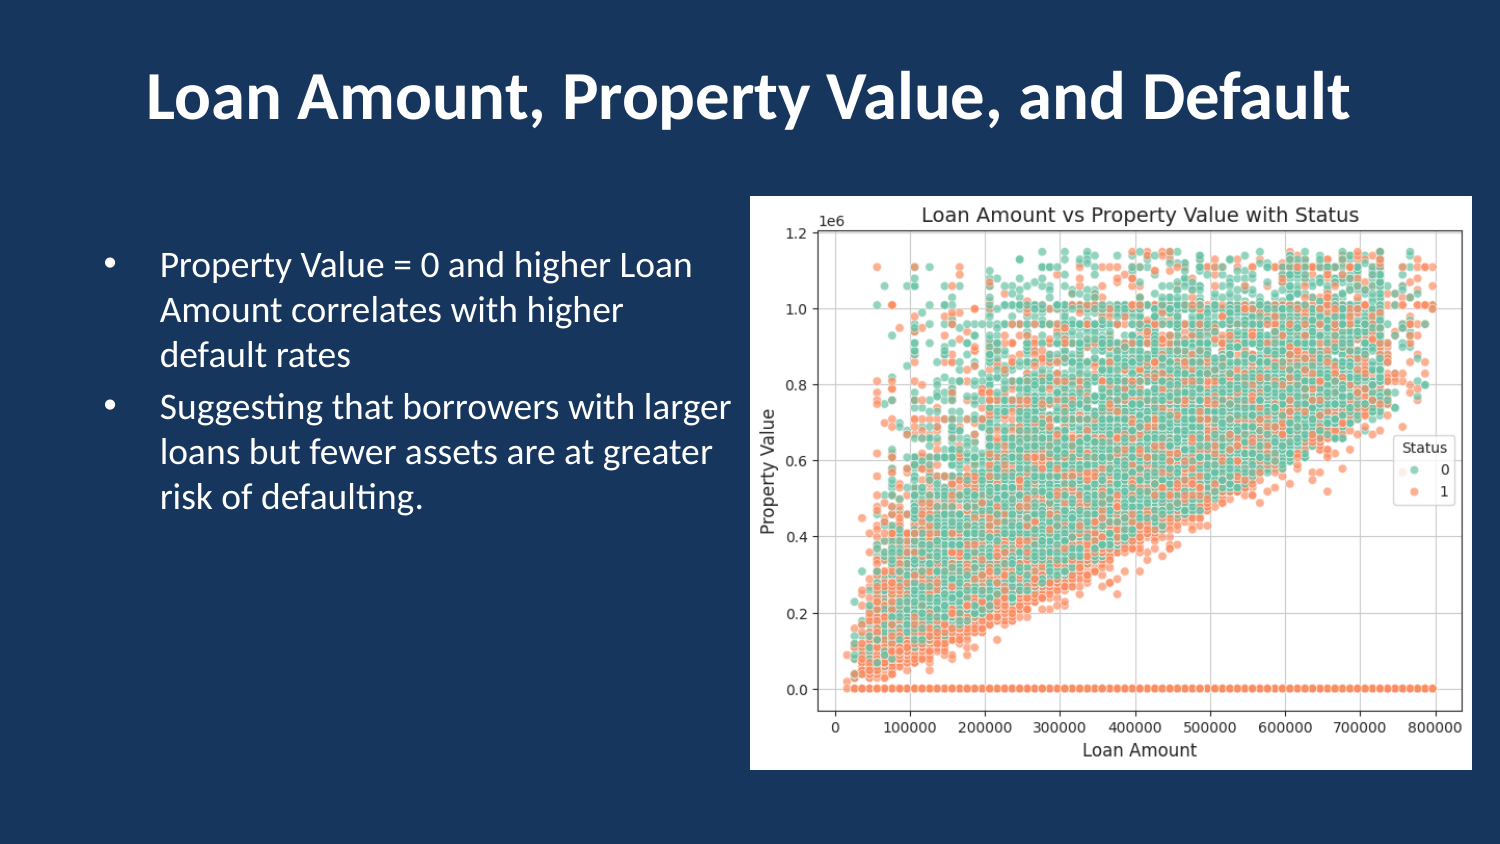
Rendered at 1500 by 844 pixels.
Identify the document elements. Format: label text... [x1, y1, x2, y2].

list Property Value = 0 and higher Loan Amount correlates with higher default rates Suggesting that borrowers with larger loans but fewer assets are at greater risk of defaulting. [88, 232, 744, 770]
picture [749, 196, 1472, 771]
title Loan Amount, Property Value, and Default [75, 21, 1425, 163]
